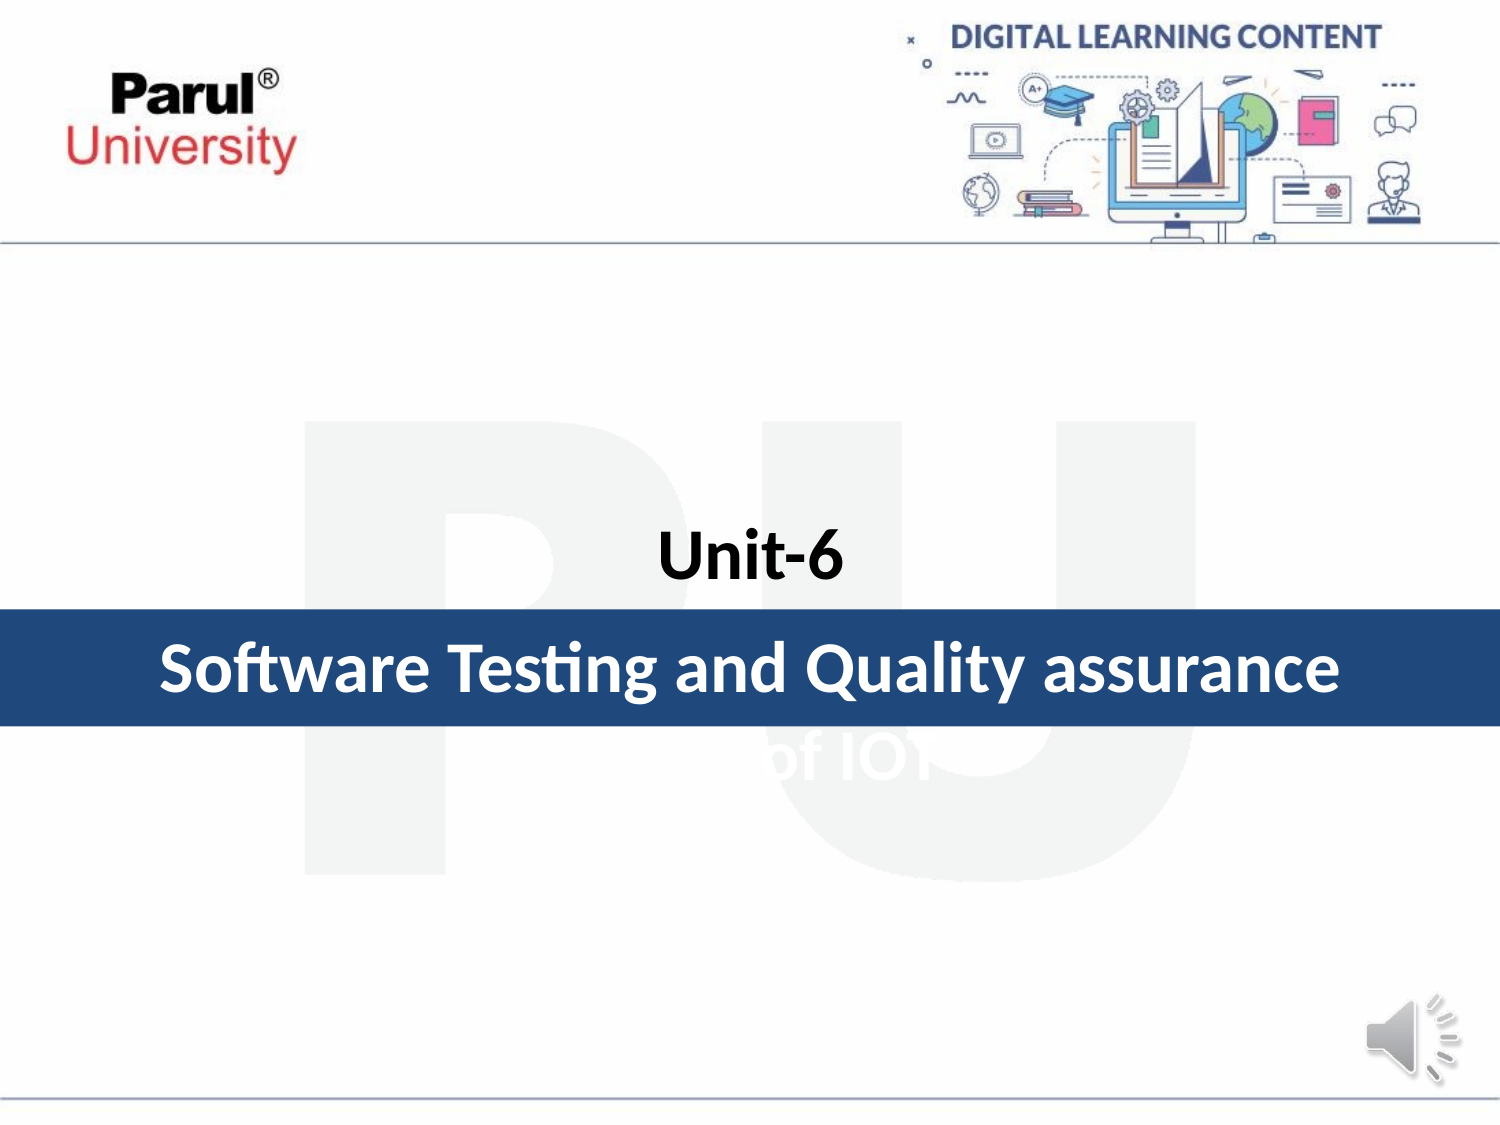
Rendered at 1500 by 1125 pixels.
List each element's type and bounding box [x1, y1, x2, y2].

picture [1364, 989, 1465, 1090]
text_box [0, 0, 1500, 1125]
